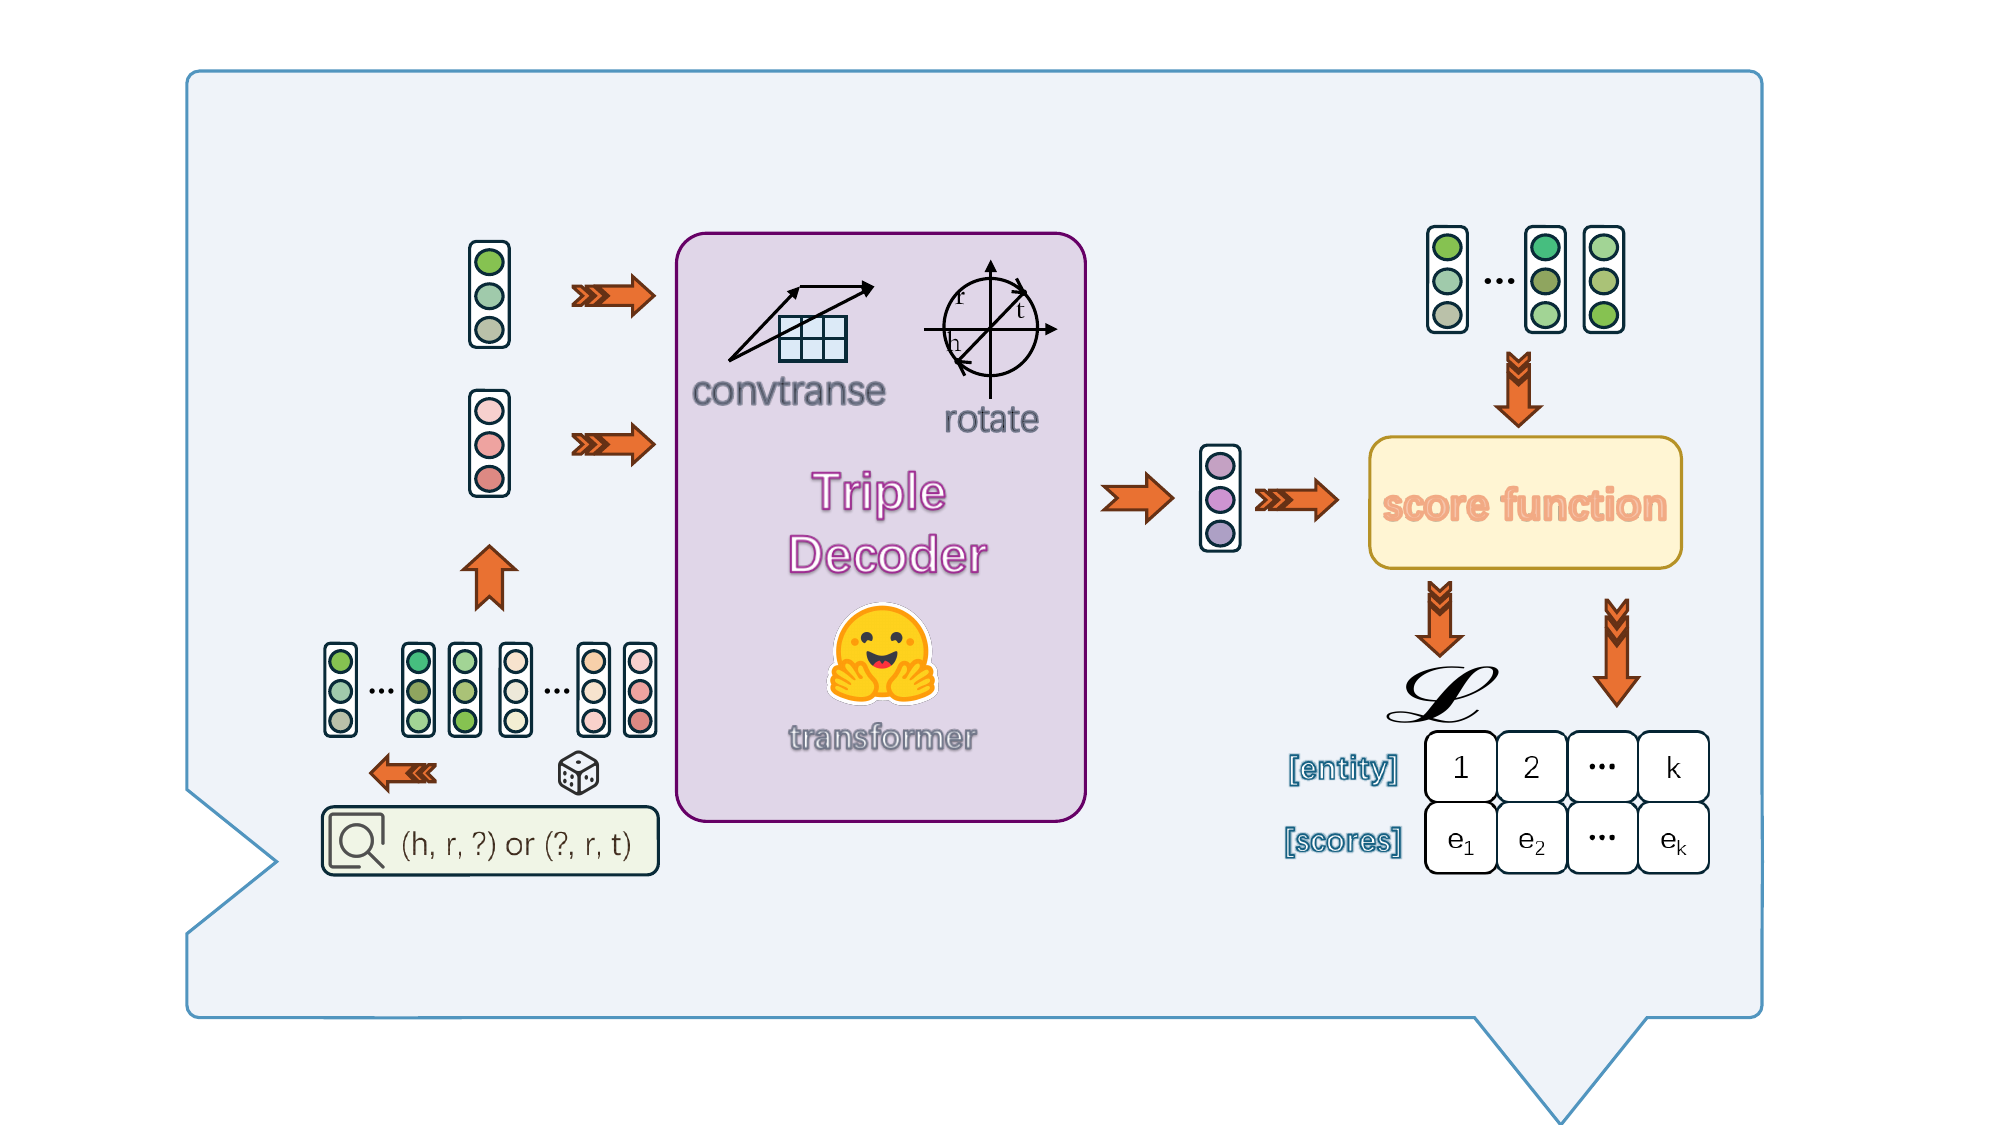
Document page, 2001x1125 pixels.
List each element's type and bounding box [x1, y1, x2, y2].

text_box [186, 70, 1763, 1125]
